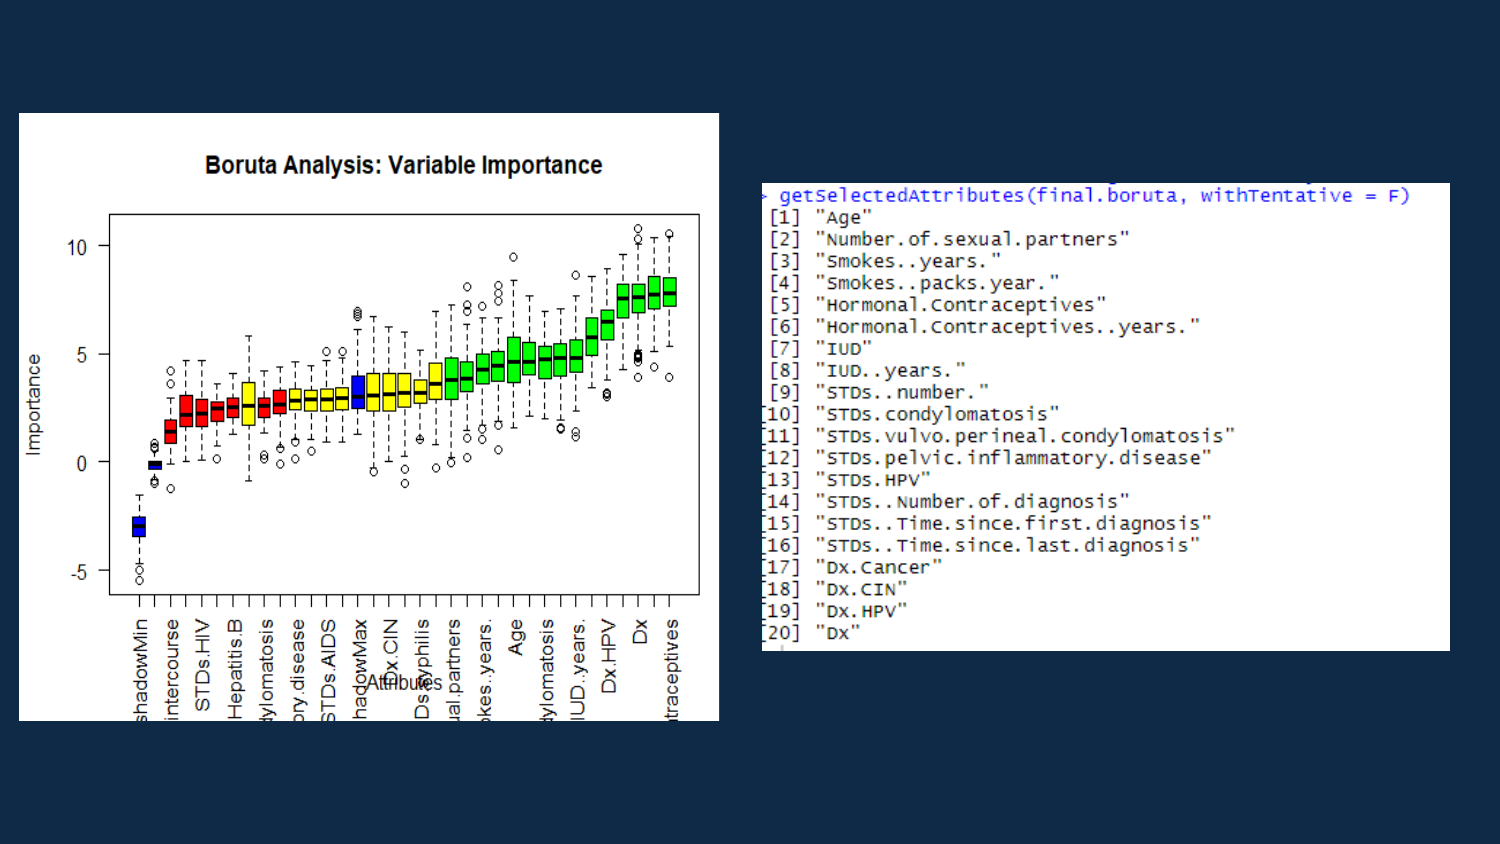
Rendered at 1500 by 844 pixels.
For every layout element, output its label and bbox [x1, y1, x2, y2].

picture [762, 183, 1450, 651]
picture [18, 113, 720, 721]
